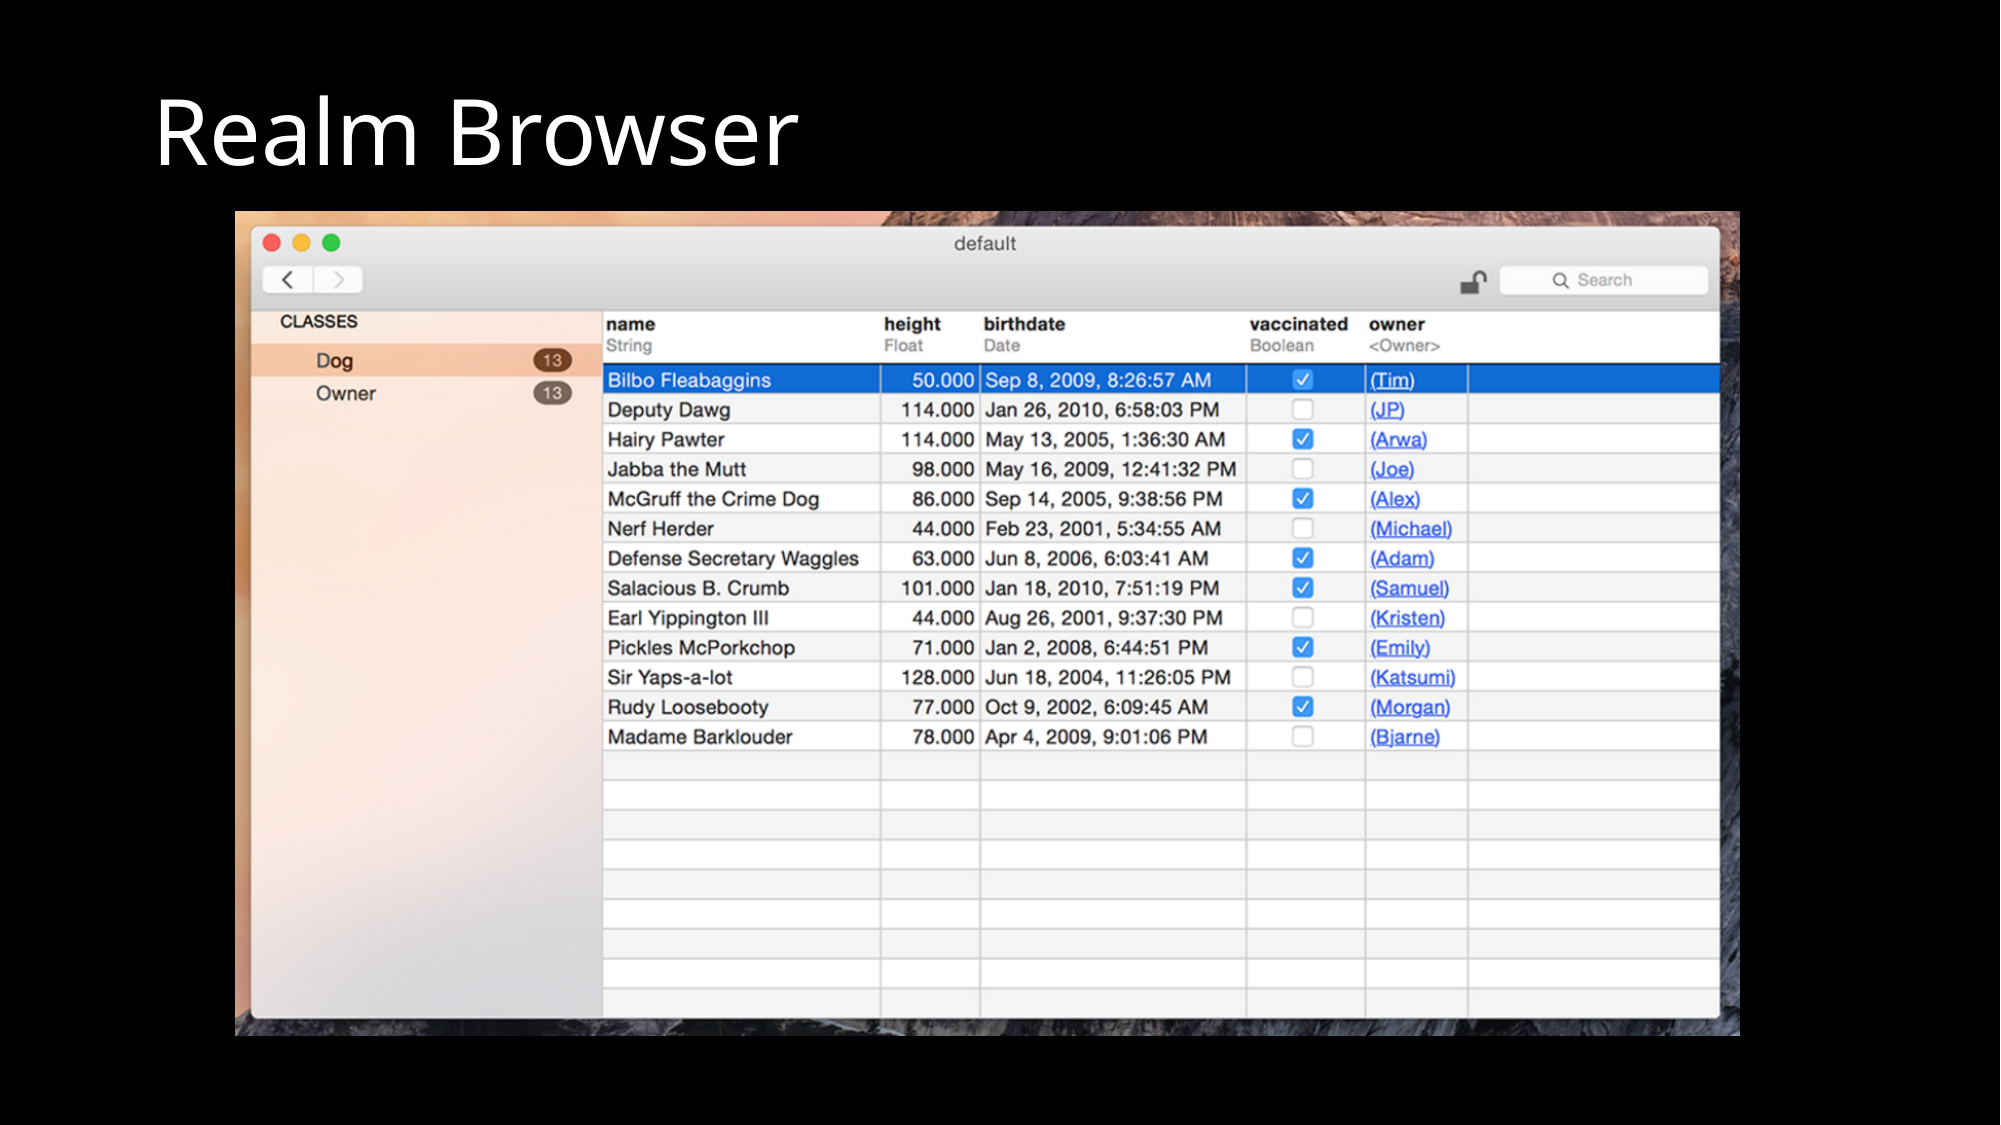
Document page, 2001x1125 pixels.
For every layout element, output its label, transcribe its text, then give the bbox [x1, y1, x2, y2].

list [235, 211, 1740, 1036]
title Realm Browser [137, 59, 1863, 213]
